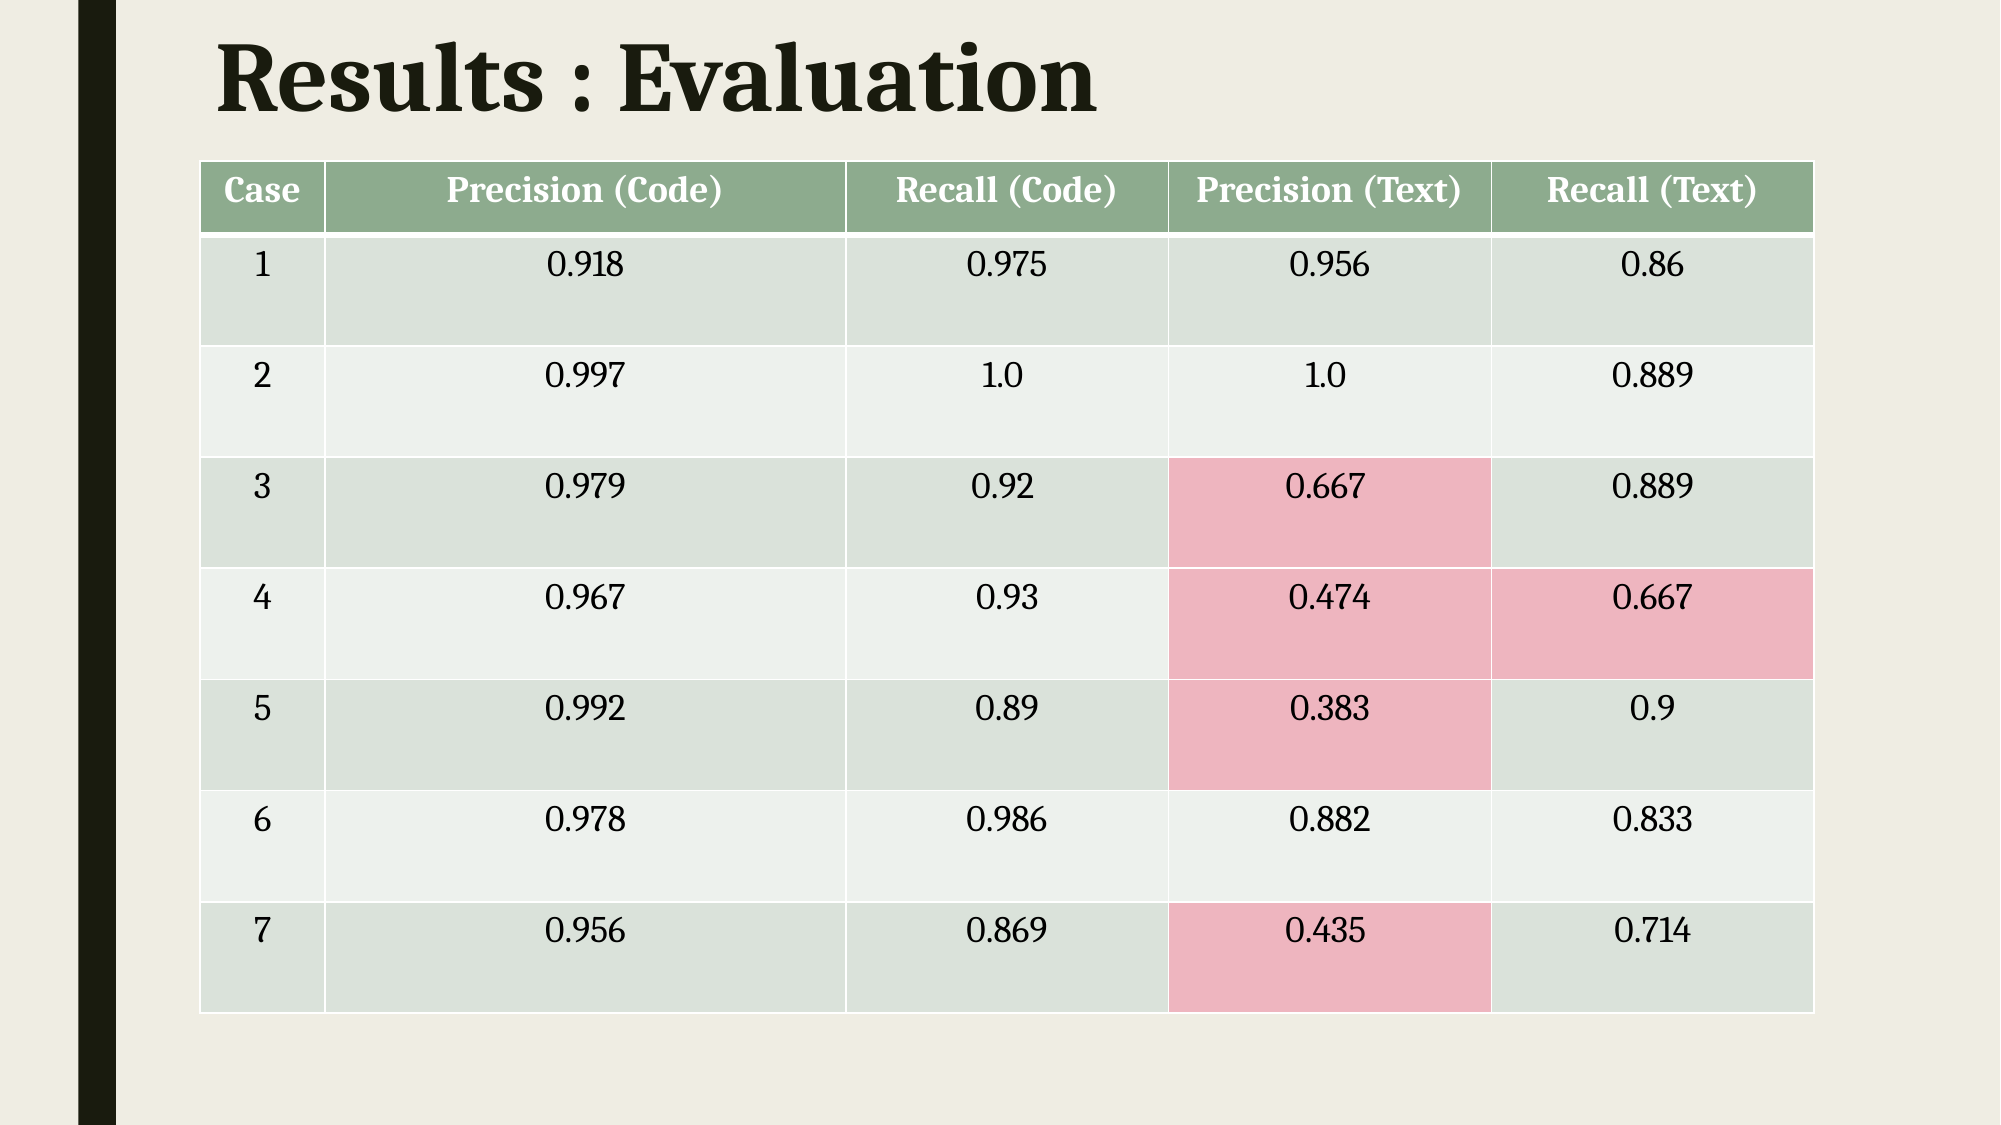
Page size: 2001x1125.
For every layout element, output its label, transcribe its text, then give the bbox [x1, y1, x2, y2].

table_cell 0.975 [847, 238, 1168, 345]
table_cell 0.435 [1169, 903, 1491, 1012]
table_cell 0.978 [326, 791, 845, 901]
table_cell 0.997 [326, 347, 845, 456]
table_cell 0.667 [1492, 569, 1813, 679]
table_cell 1.0 [847, 347, 1168, 456]
table_cell 0.889 [1492, 458, 1813, 567]
table_header Precision (Code) [326, 162, 845, 232]
table_cell 0.89 [847, 680, 1168, 790]
table_cell 0.992 [326, 680, 845, 790]
table_cell 0.474 [1169, 569, 1491, 679]
table_cell 0.882 [1169, 791, 1491, 901]
table_cell 0.383 [1169, 680, 1491, 790]
table_cell 0.9 [1492, 680, 1813, 790]
table_cell 0.869 [847, 903, 1168, 1012]
table_cell 0.956 [326, 903, 845, 1012]
table_header Recall (Code) [847, 162, 1168, 232]
table_cell 0.967 [326, 569, 845, 679]
table_cell 0.918 [326, 238, 845, 345]
table_cell 0.93 [847, 569, 1168, 679]
table_cell 3 [201, 458, 324, 567]
table_cell 7 [201, 903, 324, 1012]
table_cell 1.0 [1169, 347, 1491, 456]
table_cell 0.92 [847, 458, 1168, 567]
table_cell 0.86 [1492, 238, 1813, 345]
table_cell 1 [201, 238, 324, 345]
table_cell 0.667 [1169, 458, 1491, 567]
table_cell 0.986 [847, 791, 1168, 901]
table_cell 0.956 [1169, 238, 1491, 345]
table_header Precision (Text) [1169, 162, 1491, 232]
table_cell 6 [201, 791, 324, 901]
table_cell 0.833 [1492, 791, 1813, 901]
table_cell 5 [201, 680, 324, 790]
table_cell 0.889 [1492, 347, 1813, 456]
table_header Case [201, 162, 324, 232]
table_cell 4 [201, 569, 324, 679]
table_header Recall (Text) [1492, 162, 1813, 232]
table_cell 0.714 [1492, 903, 1813, 1012]
title Results : Evaluation [200, 19, 1775, 160]
table_cell 2 [201, 347, 324, 456]
table_cell 0.979 [326, 458, 845, 567]
